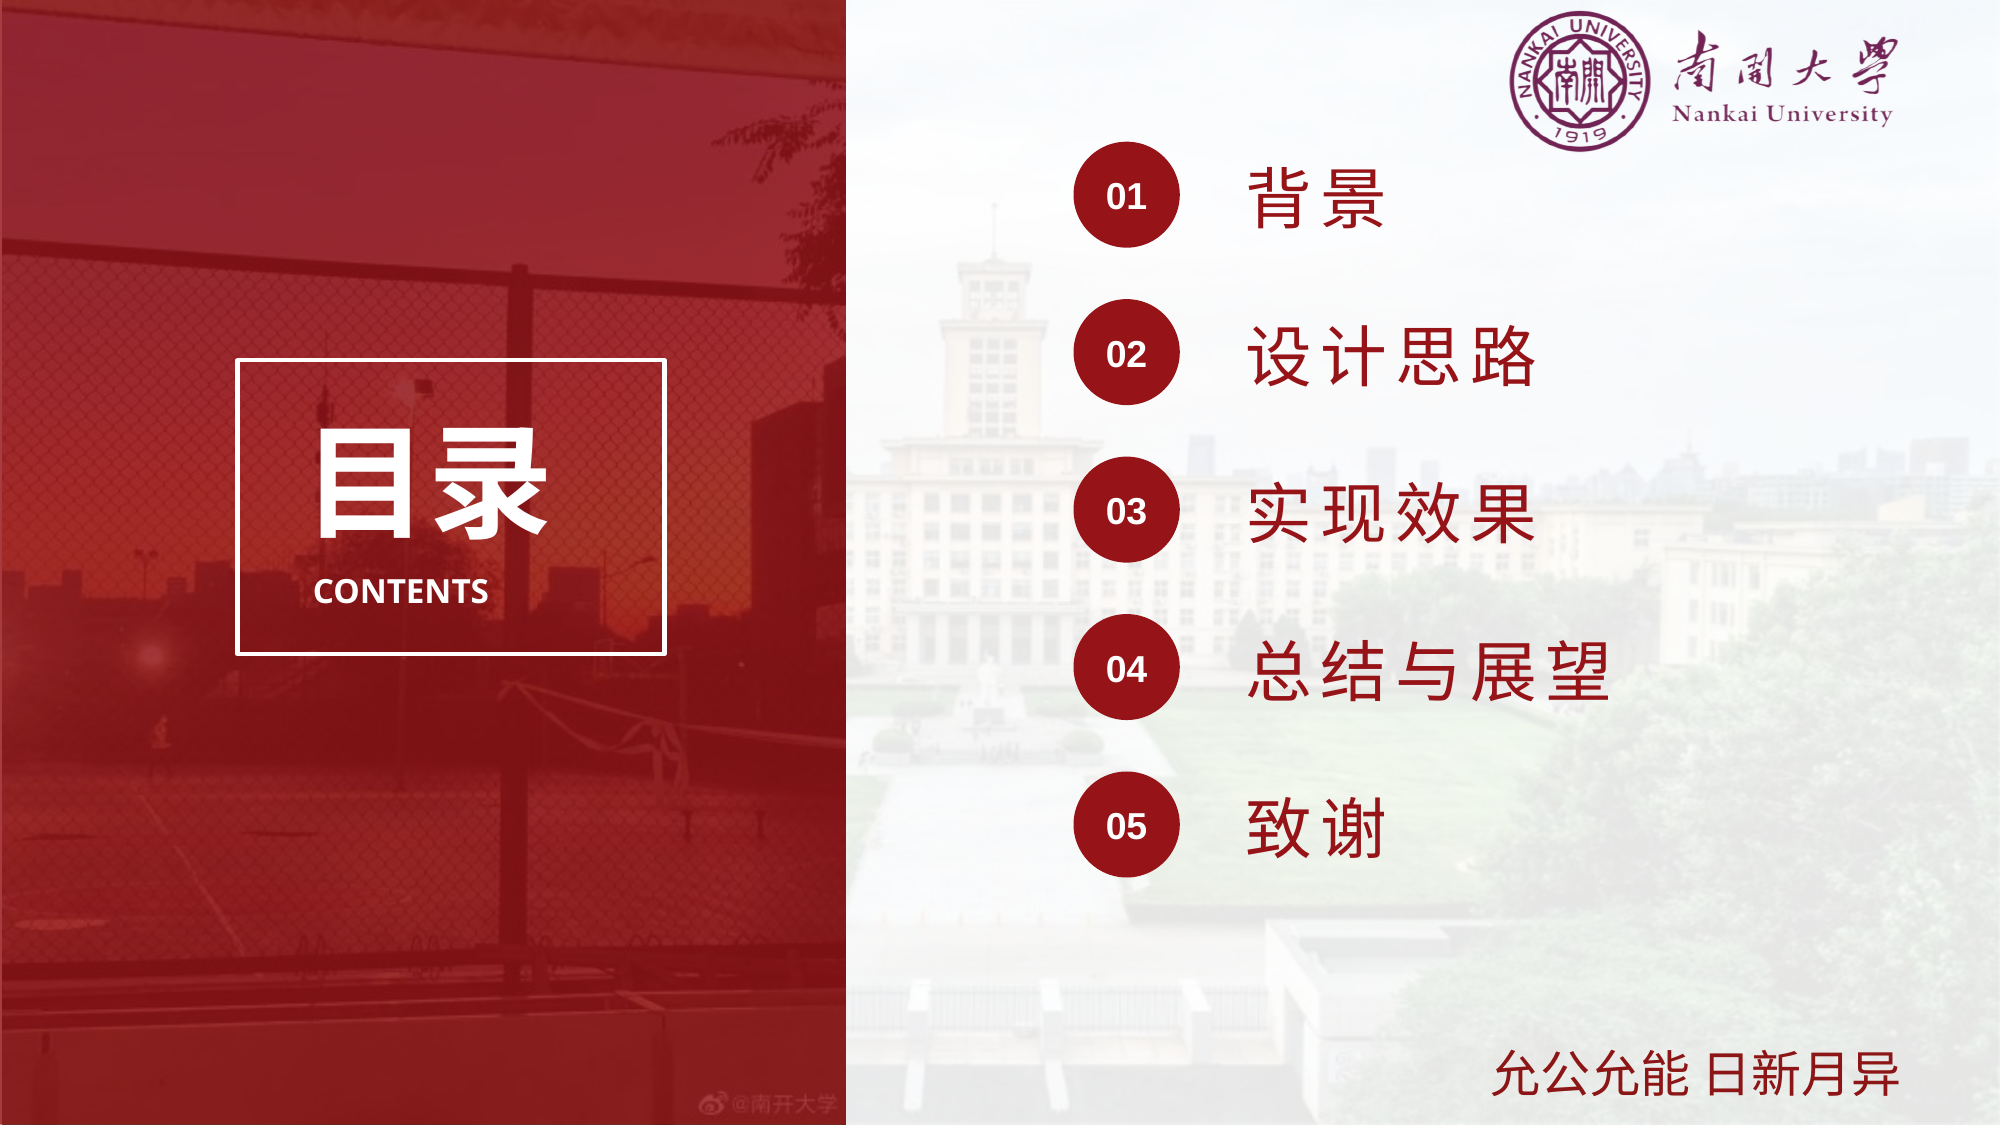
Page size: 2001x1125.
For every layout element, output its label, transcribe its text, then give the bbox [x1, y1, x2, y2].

text_box 02 [1073, 299, 1180, 406]
picture [1505, 8, 1903, 154]
text_box 05 [1073, 771, 1180, 878]
picture [2, 0, 846, 1125]
text_box 允公允能 日新月异 [1475, 1034, 1970, 1110]
text_box 实现效果 [1230, 464, 1834, 560]
text_box 03 [1073, 456, 1180, 563]
text_box 04 [1073, 614, 1180, 721]
text_box 背景 [1230, 149, 1863, 245]
text_box 设计思路 [1230, 307, 1792, 403]
text_box 致谢 [1230, 779, 1834, 875]
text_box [237, 360, 665, 655]
text_box 01 [1073, 141, 1180, 248]
text_box 总结与展望 [1230, 622, 1834, 717]
